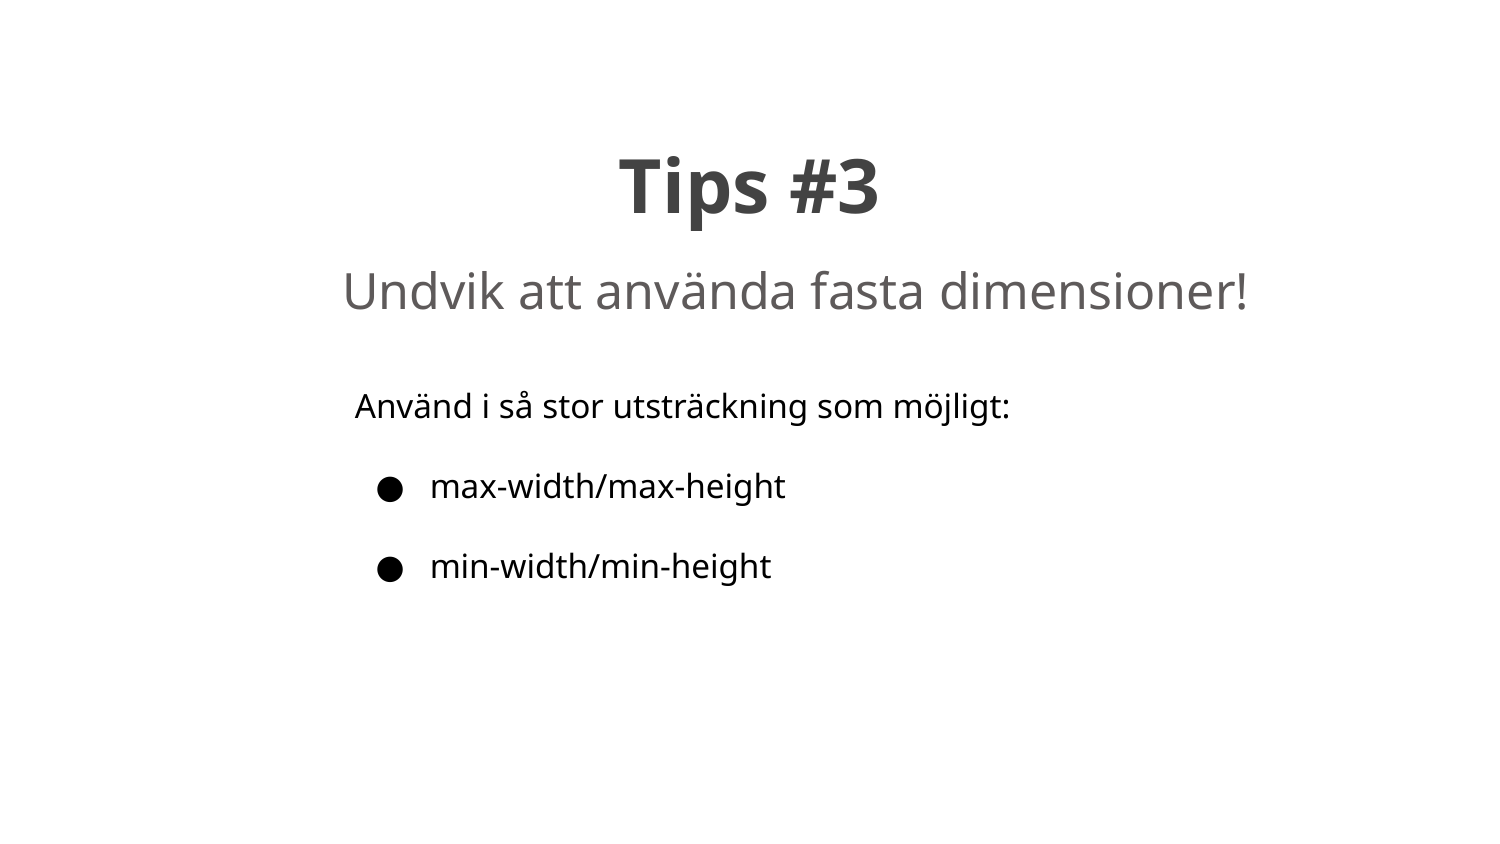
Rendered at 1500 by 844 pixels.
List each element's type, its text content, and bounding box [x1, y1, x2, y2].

title Tips #3 [110, 110, 1390, 258]
text_box Undvik att använda fasta dimensioner! [327, 244, 1292, 372]
text_box Använd i så stor utsträckning som möjligt: max-width/max-height min-width/min-height [339, 372, 1242, 658]
